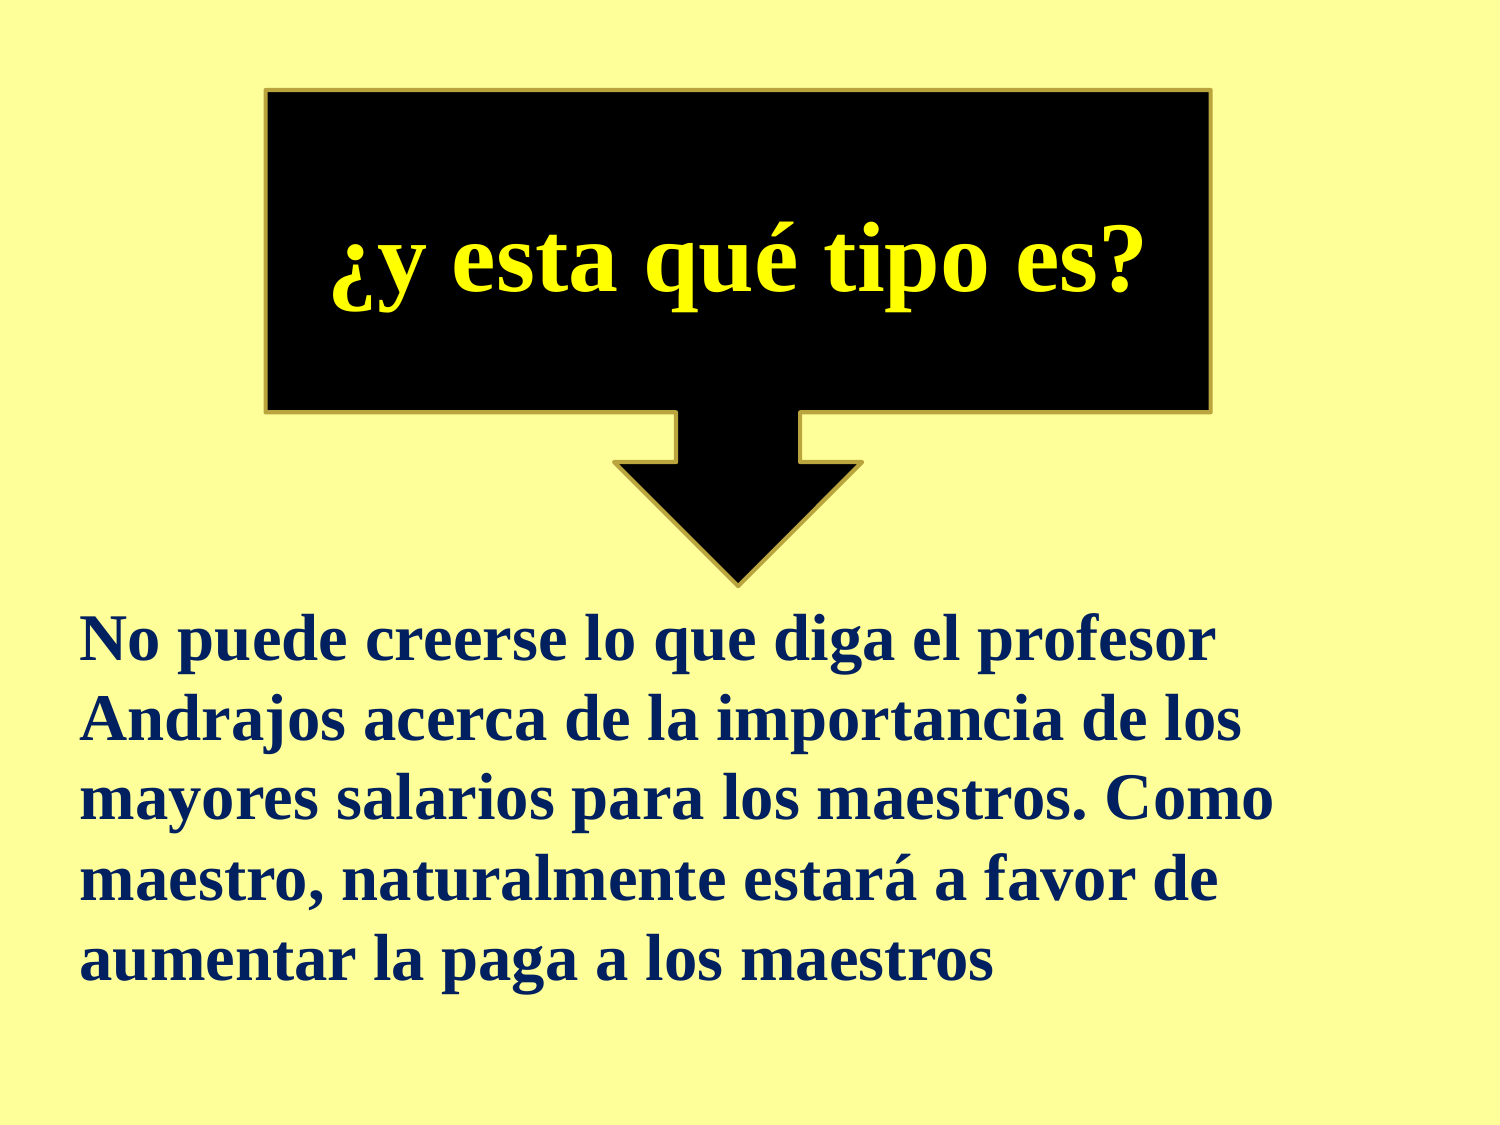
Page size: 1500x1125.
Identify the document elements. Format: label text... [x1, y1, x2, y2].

text_box No puede creerse lo que diga el profesor Andrajos acerca de la importancia de los mayores salarios para los maestros. Como maestro, naturalmente estará a favor de aumentar la paga a los maestros [64, 586, 1459, 1001]
text_box ¿y esta qué tipo es? [263, 87, 1213, 589]
